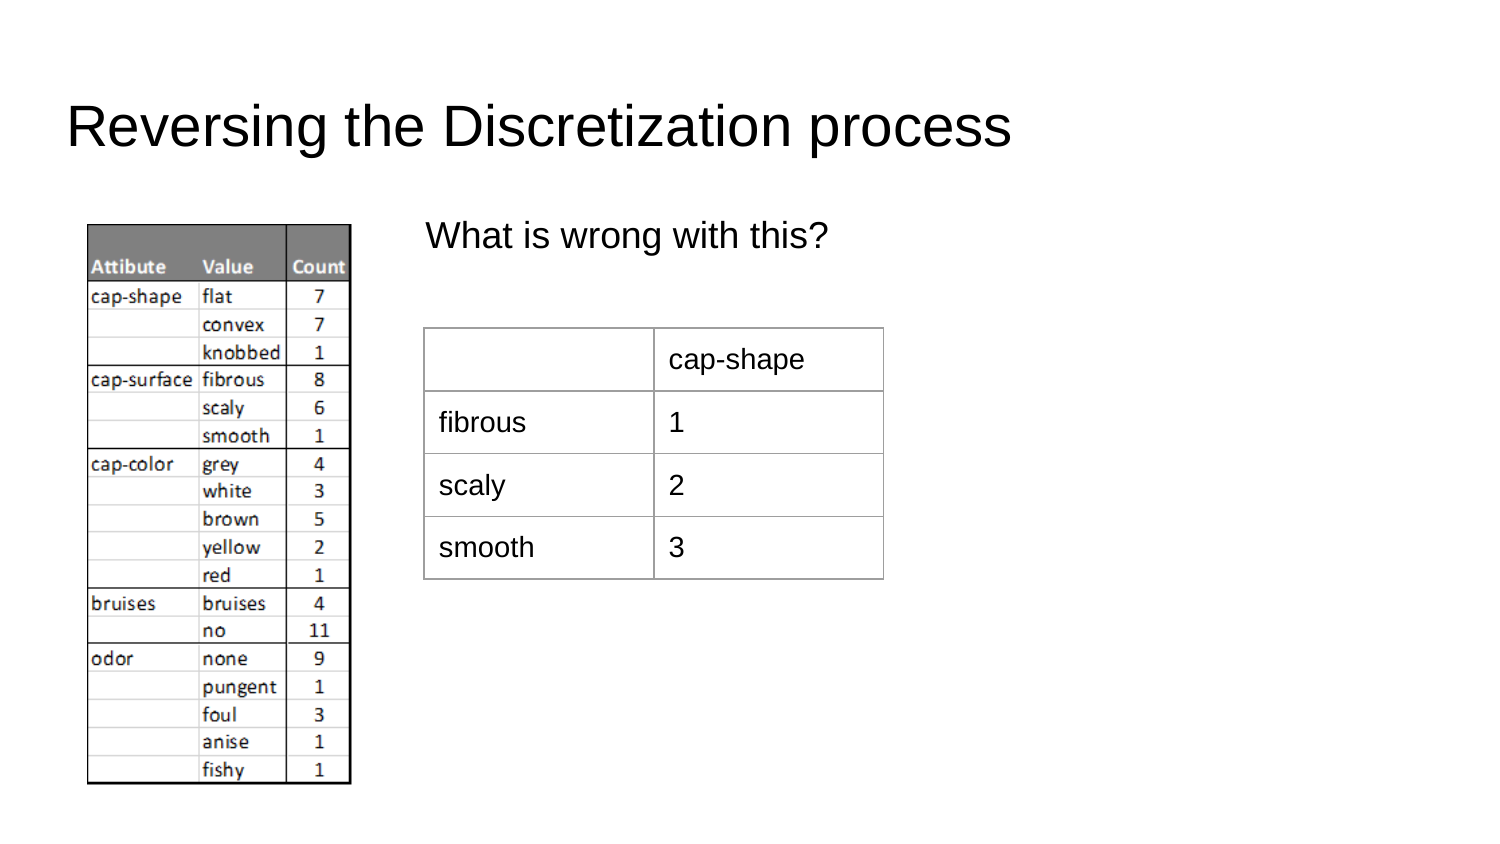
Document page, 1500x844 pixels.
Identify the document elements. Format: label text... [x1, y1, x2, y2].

table_header [425, 329, 653, 390]
table_cell 3 [655, 517, 883, 578]
table_cell fibrous [425, 392, 653, 453]
picture [87, 224, 353, 786]
table_header cap-shape [655, 329, 883, 390]
list What is wrong with this? [410, 189, 1449, 750]
table_cell 2 [655, 454, 883, 516]
table_cell scaly [425, 454, 653, 516]
table_cell smooth [425, 517, 653, 578]
title Reversing the Discretization process [51, 72, 1449, 167]
table_cell 1 [655, 392, 883, 453]
